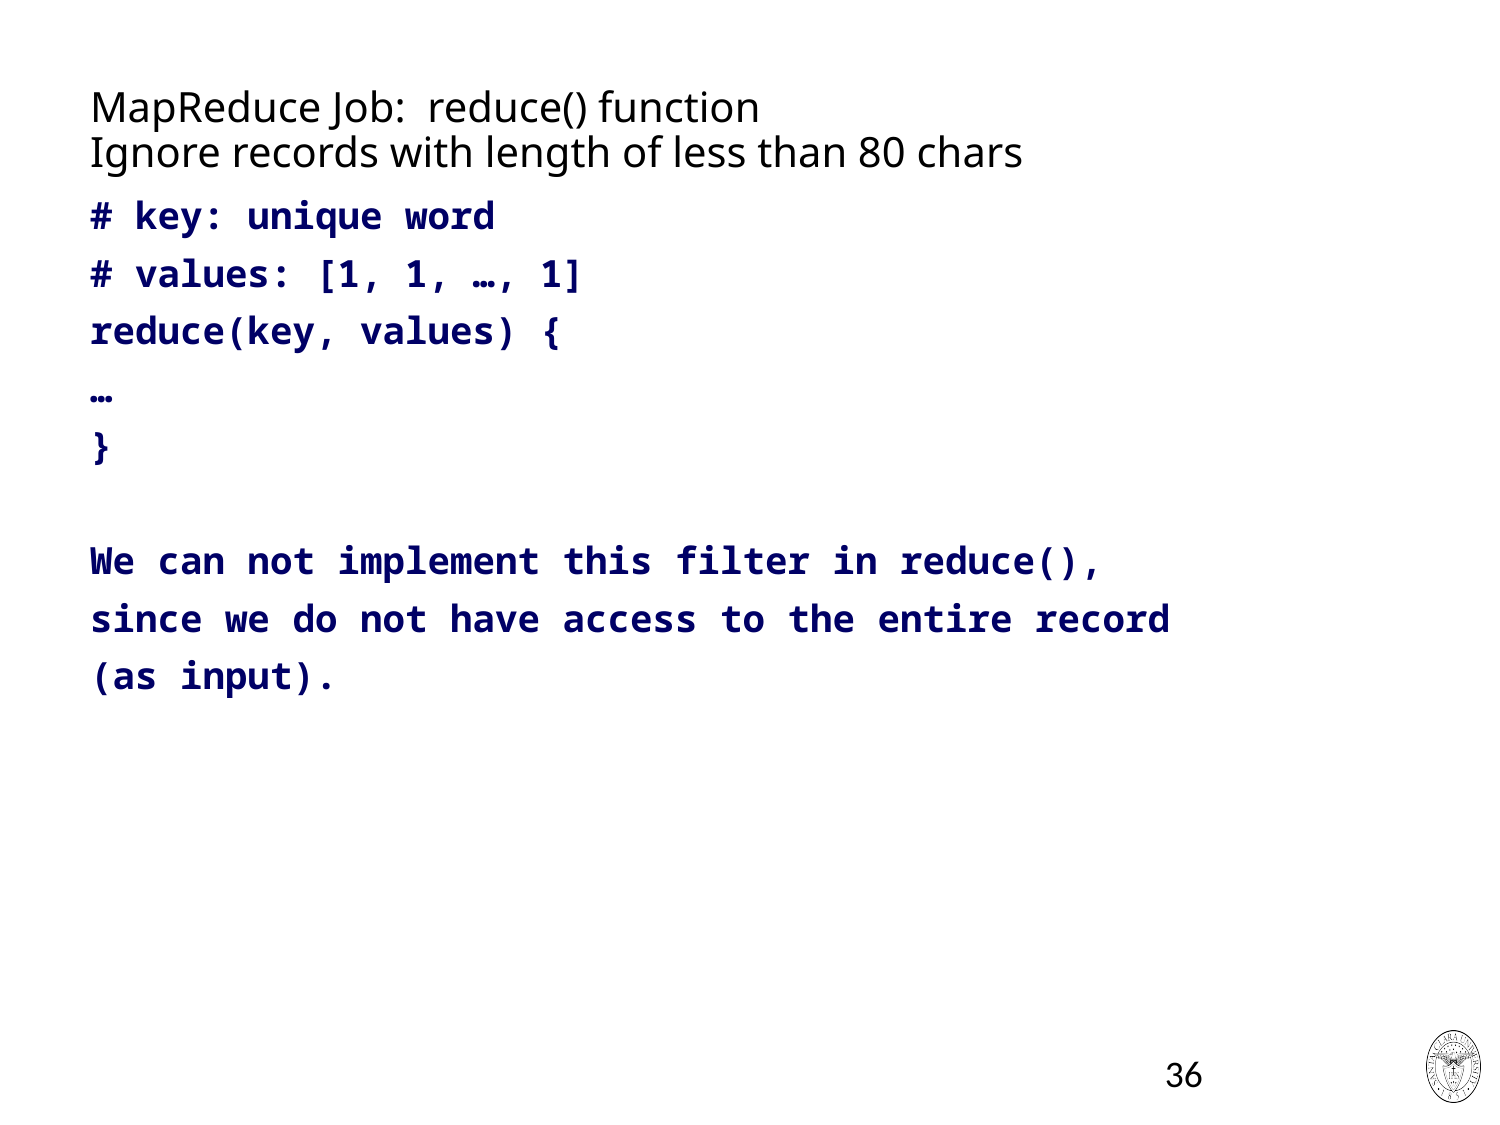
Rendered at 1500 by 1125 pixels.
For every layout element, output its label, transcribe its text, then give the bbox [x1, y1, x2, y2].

slide_number 36 [1149, 1042, 1500, 1103]
picture [1426, 1030, 1481, 1042]
list # key: unique word # values: [1, 1, …, 1] reduce(key, values) { … } We can not implement this filter in reduce(), since we do not have access to the entire record (as input). [75, 184, 1425, 1043]
title MapReduce Job: reduce() function Ignore records with length of less than 80 chars [75, 45, 1425, 184]
